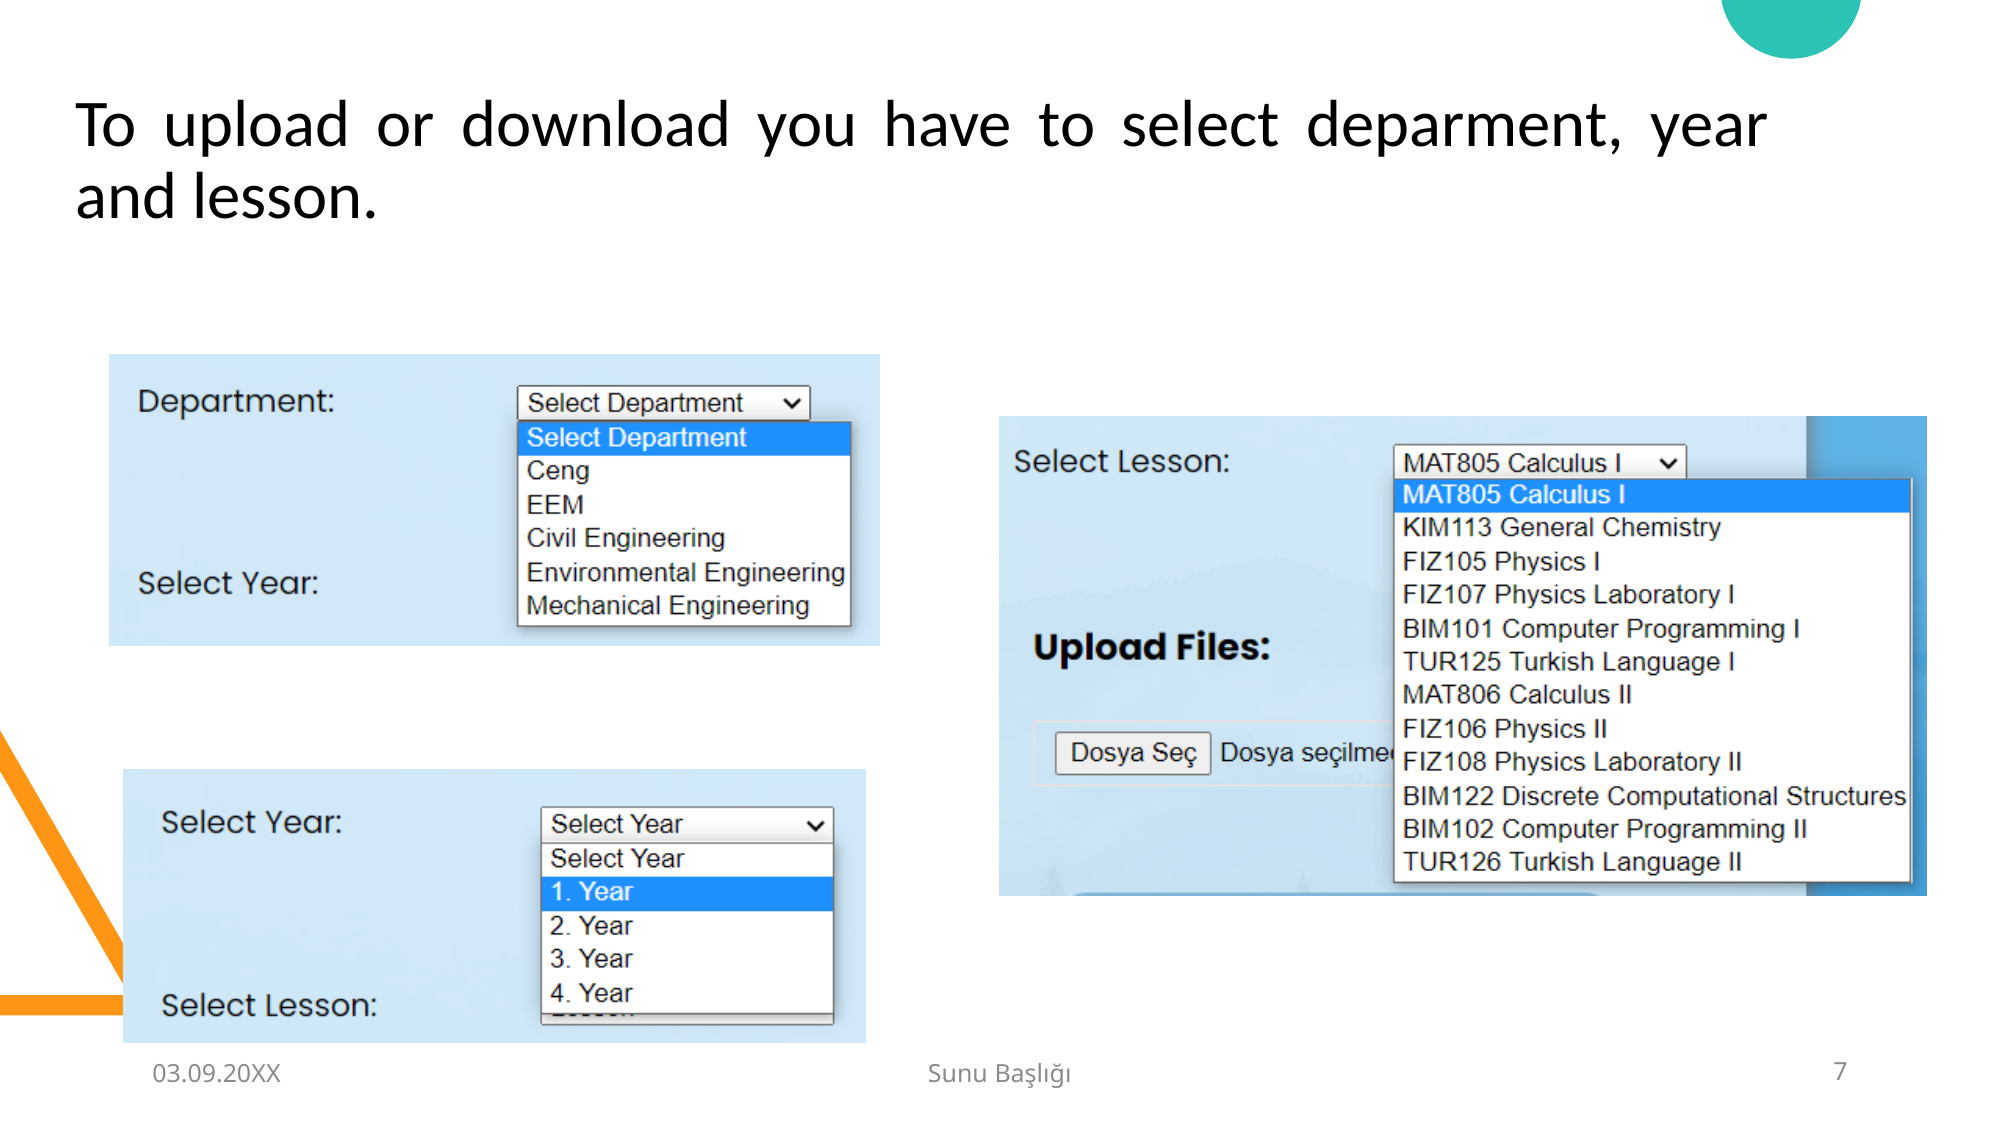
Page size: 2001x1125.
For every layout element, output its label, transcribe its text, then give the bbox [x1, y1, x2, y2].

slide_number 7 [1412, 1042, 1863, 1103]
picture [123, 769, 866, 1043]
picture [999, 416, 1927, 897]
footer Sunu Başlığı [662, 1042, 1338, 1103]
picture [109, 354, 880, 646]
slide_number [137, 1043, 588, 1103]
title To upload or download you have to select deparment, year and lesson. [60, 52, 1786, 270]
